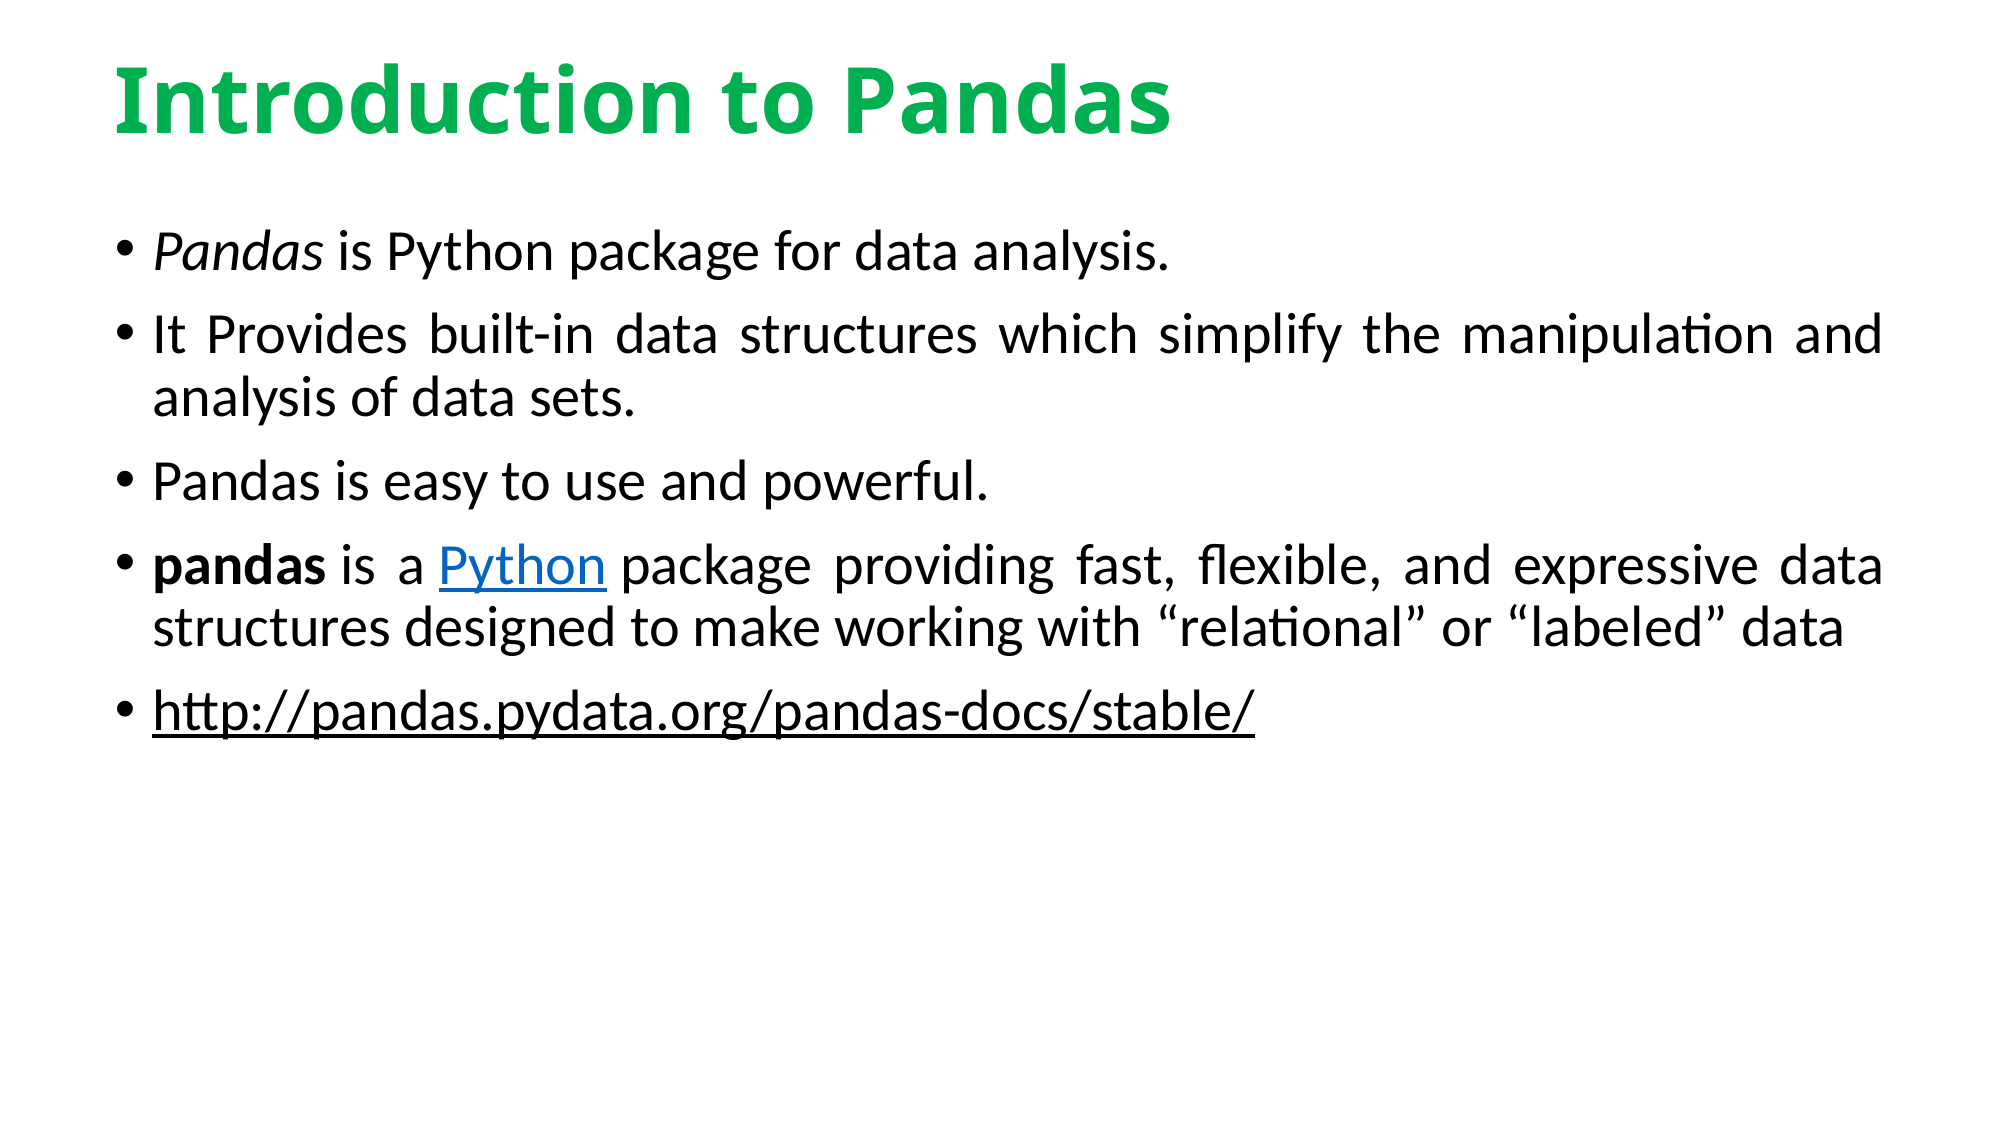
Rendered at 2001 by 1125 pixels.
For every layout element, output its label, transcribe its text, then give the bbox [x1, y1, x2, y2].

list Pandas is Python package for data analysis. It Provides built-in data structures which simplify the manipulation and analysis of data sets. Pandas is easy to use and powerful. pandas is a Python package providing fast, flexible, and expressive data structures designed to make working with “relational” or “labeled” data http://pandas.pydata.org/pandas-docs/stable/ [99, 212, 1900, 1005]
title Introduction to Pandas [99, 45, 1900, 163]
